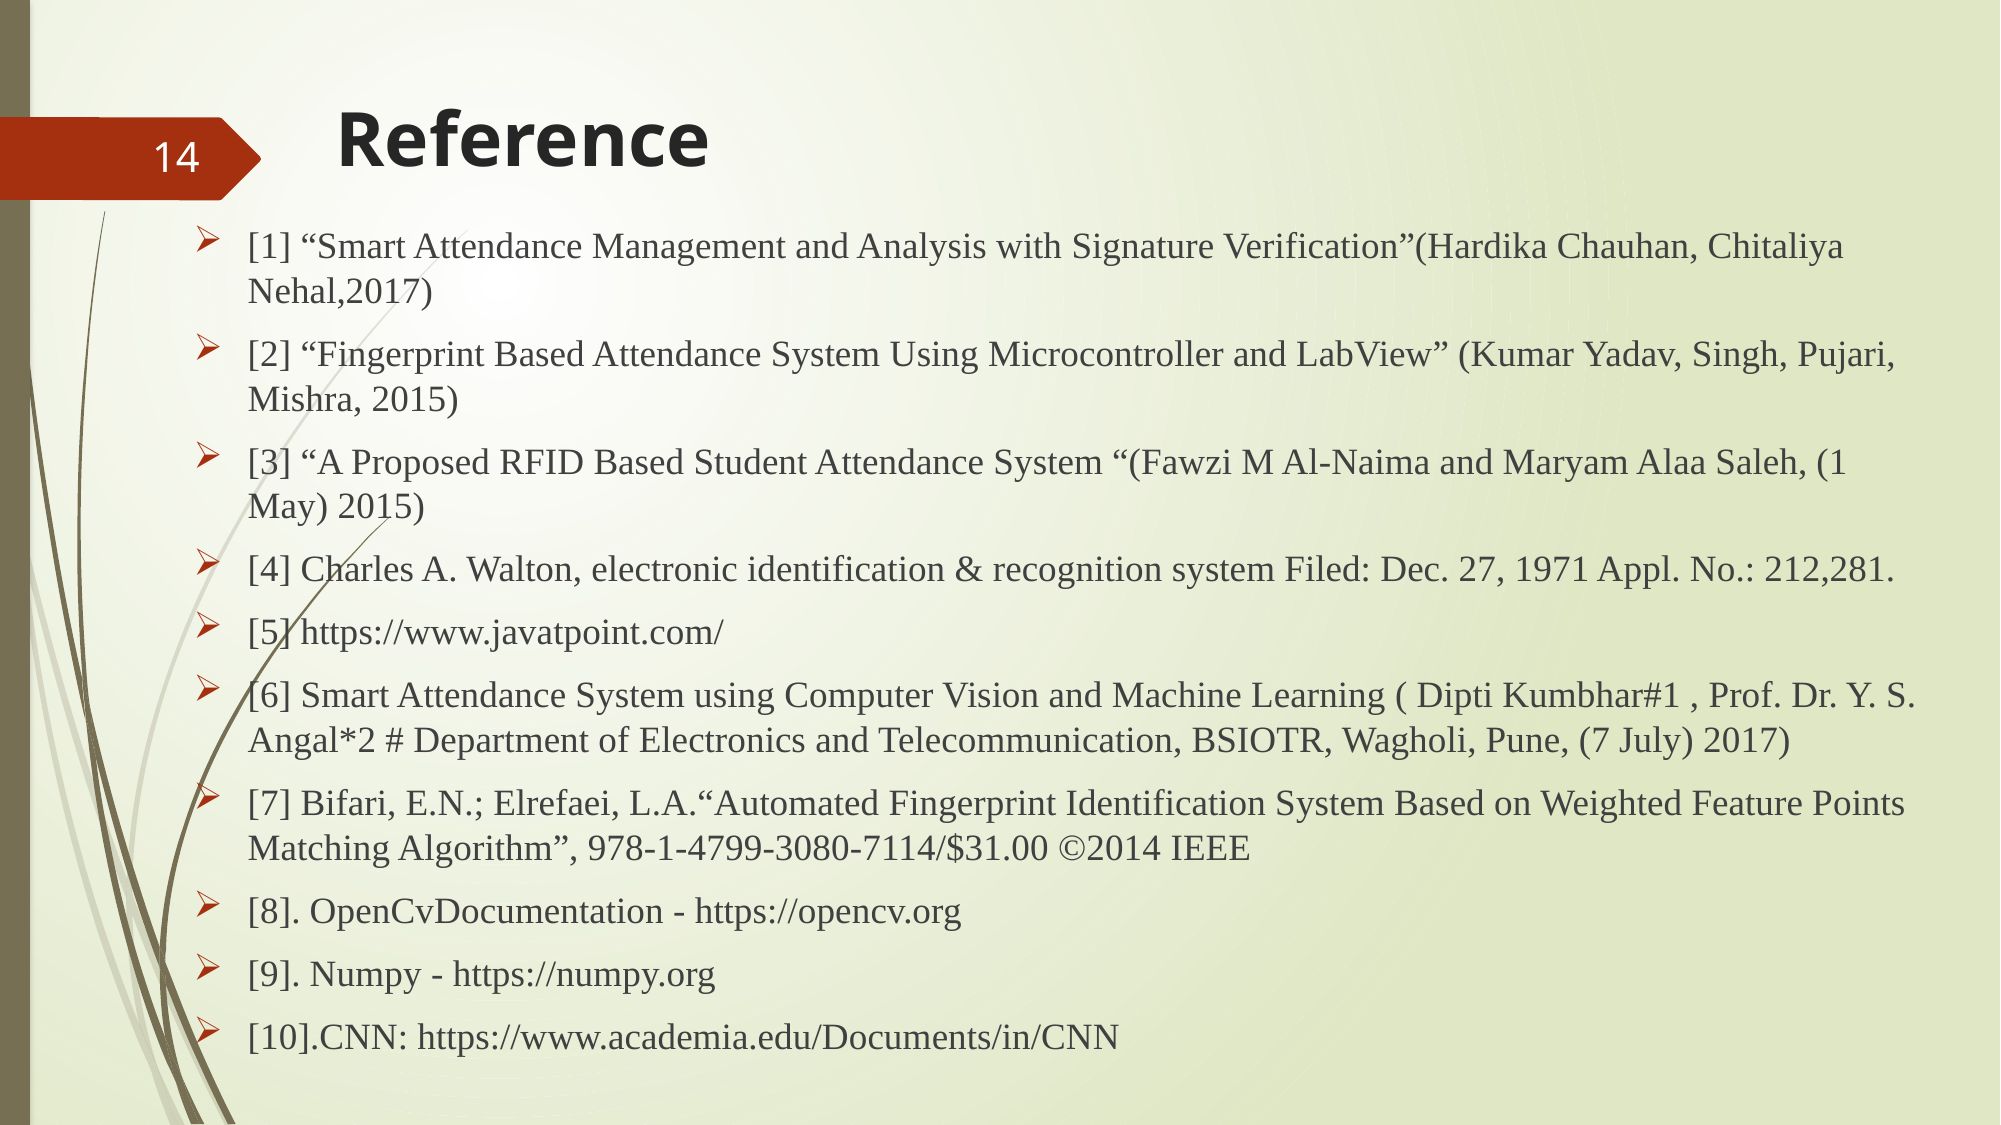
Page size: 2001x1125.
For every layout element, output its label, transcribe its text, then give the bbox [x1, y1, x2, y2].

list [1] “Smart Attendance Management and Analysis with Signature Verification”(Hardika Chauhan, Chitaliya Nehal,2017) [2] “Fingerprint Based Attendance System Using Microcontroller and LabView” (Kumar Yadav, Singh, Pujari, Mishra, 2015) [3] “A Proposed RFID Based Student Attendance System “(Fawzi M Al-Naima and Maryam Alaa Saleh, (1 May) 2015) [4] Charles A. Walton, electronic identification & recognition system Filed: Dec. 27, 1971 Appl. No.: 212,281. [5] https://www.javatpoint.com/ [6] Smart Attendance System using Computer Vision and Machine Learning ( Dipti Kumbhar#1 , Prof. Dr. Y. S. Angal*2 # Department of Electronics and Telecommunication, BSIOTR, Wagholi, Pune, (7 July) 2017) [7] Bifari, E.N.; Elrefaei, L.A.“Automated Fingerprint Identification System Based on Weighted Feature Points Matching Algorithm”, 978-1-4799-3080-7114/$31.00 ©2014 IEEE [8]. OpenCvDocumentation - https://opencv.org [9]. Numpy - https://numpy.org [10].CNN: https://www.academia.edu/Documents/in/CNN [178, 214, 1936, 1108]
slide_number 14 [87, 129, 216, 190]
title Reference [320, 84, 1783, 214]
